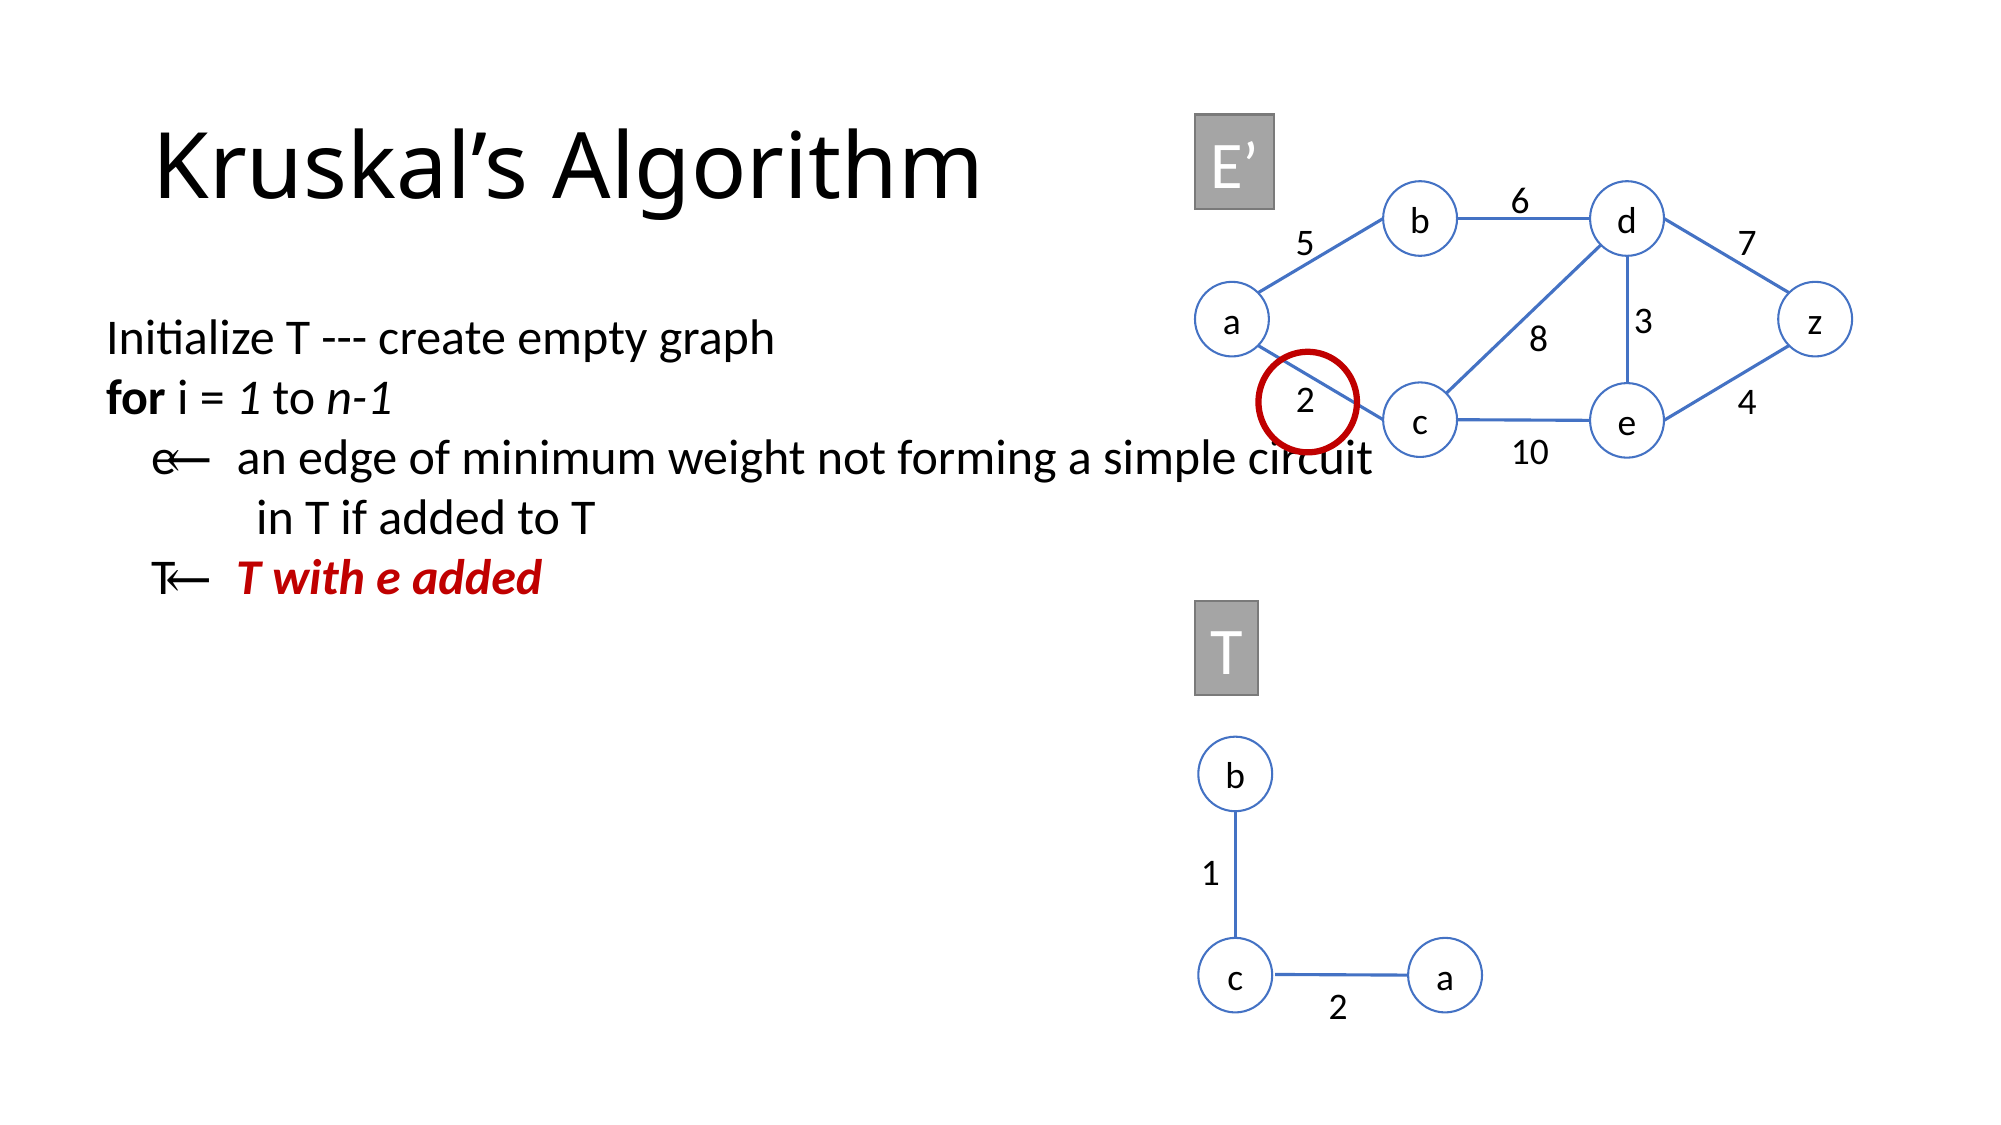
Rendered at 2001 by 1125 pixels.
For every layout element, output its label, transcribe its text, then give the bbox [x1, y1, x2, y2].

text_box b [1197, 735, 1274, 813]
text_box 2 [1313, 976, 1363, 1035]
text_box T [1194, 600, 1259, 696]
text_box a [1407, 936, 1484, 1014]
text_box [1195, 168, 1853, 481]
title Kruskal’s Algorithm [137, 59, 1863, 278]
text_box Initialize T --- create empty graph for i = 1 to n-1 e ⃪ an edge of minimum weight not forming a simple circuit in T if added to T T ⃪ T with e added [91, 297, 1389, 673]
text_box c [1197, 936, 1274, 1014]
text_box 1 [1186, 840, 1235, 900]
text_box E’ [1194, 113, 1275, 210]
